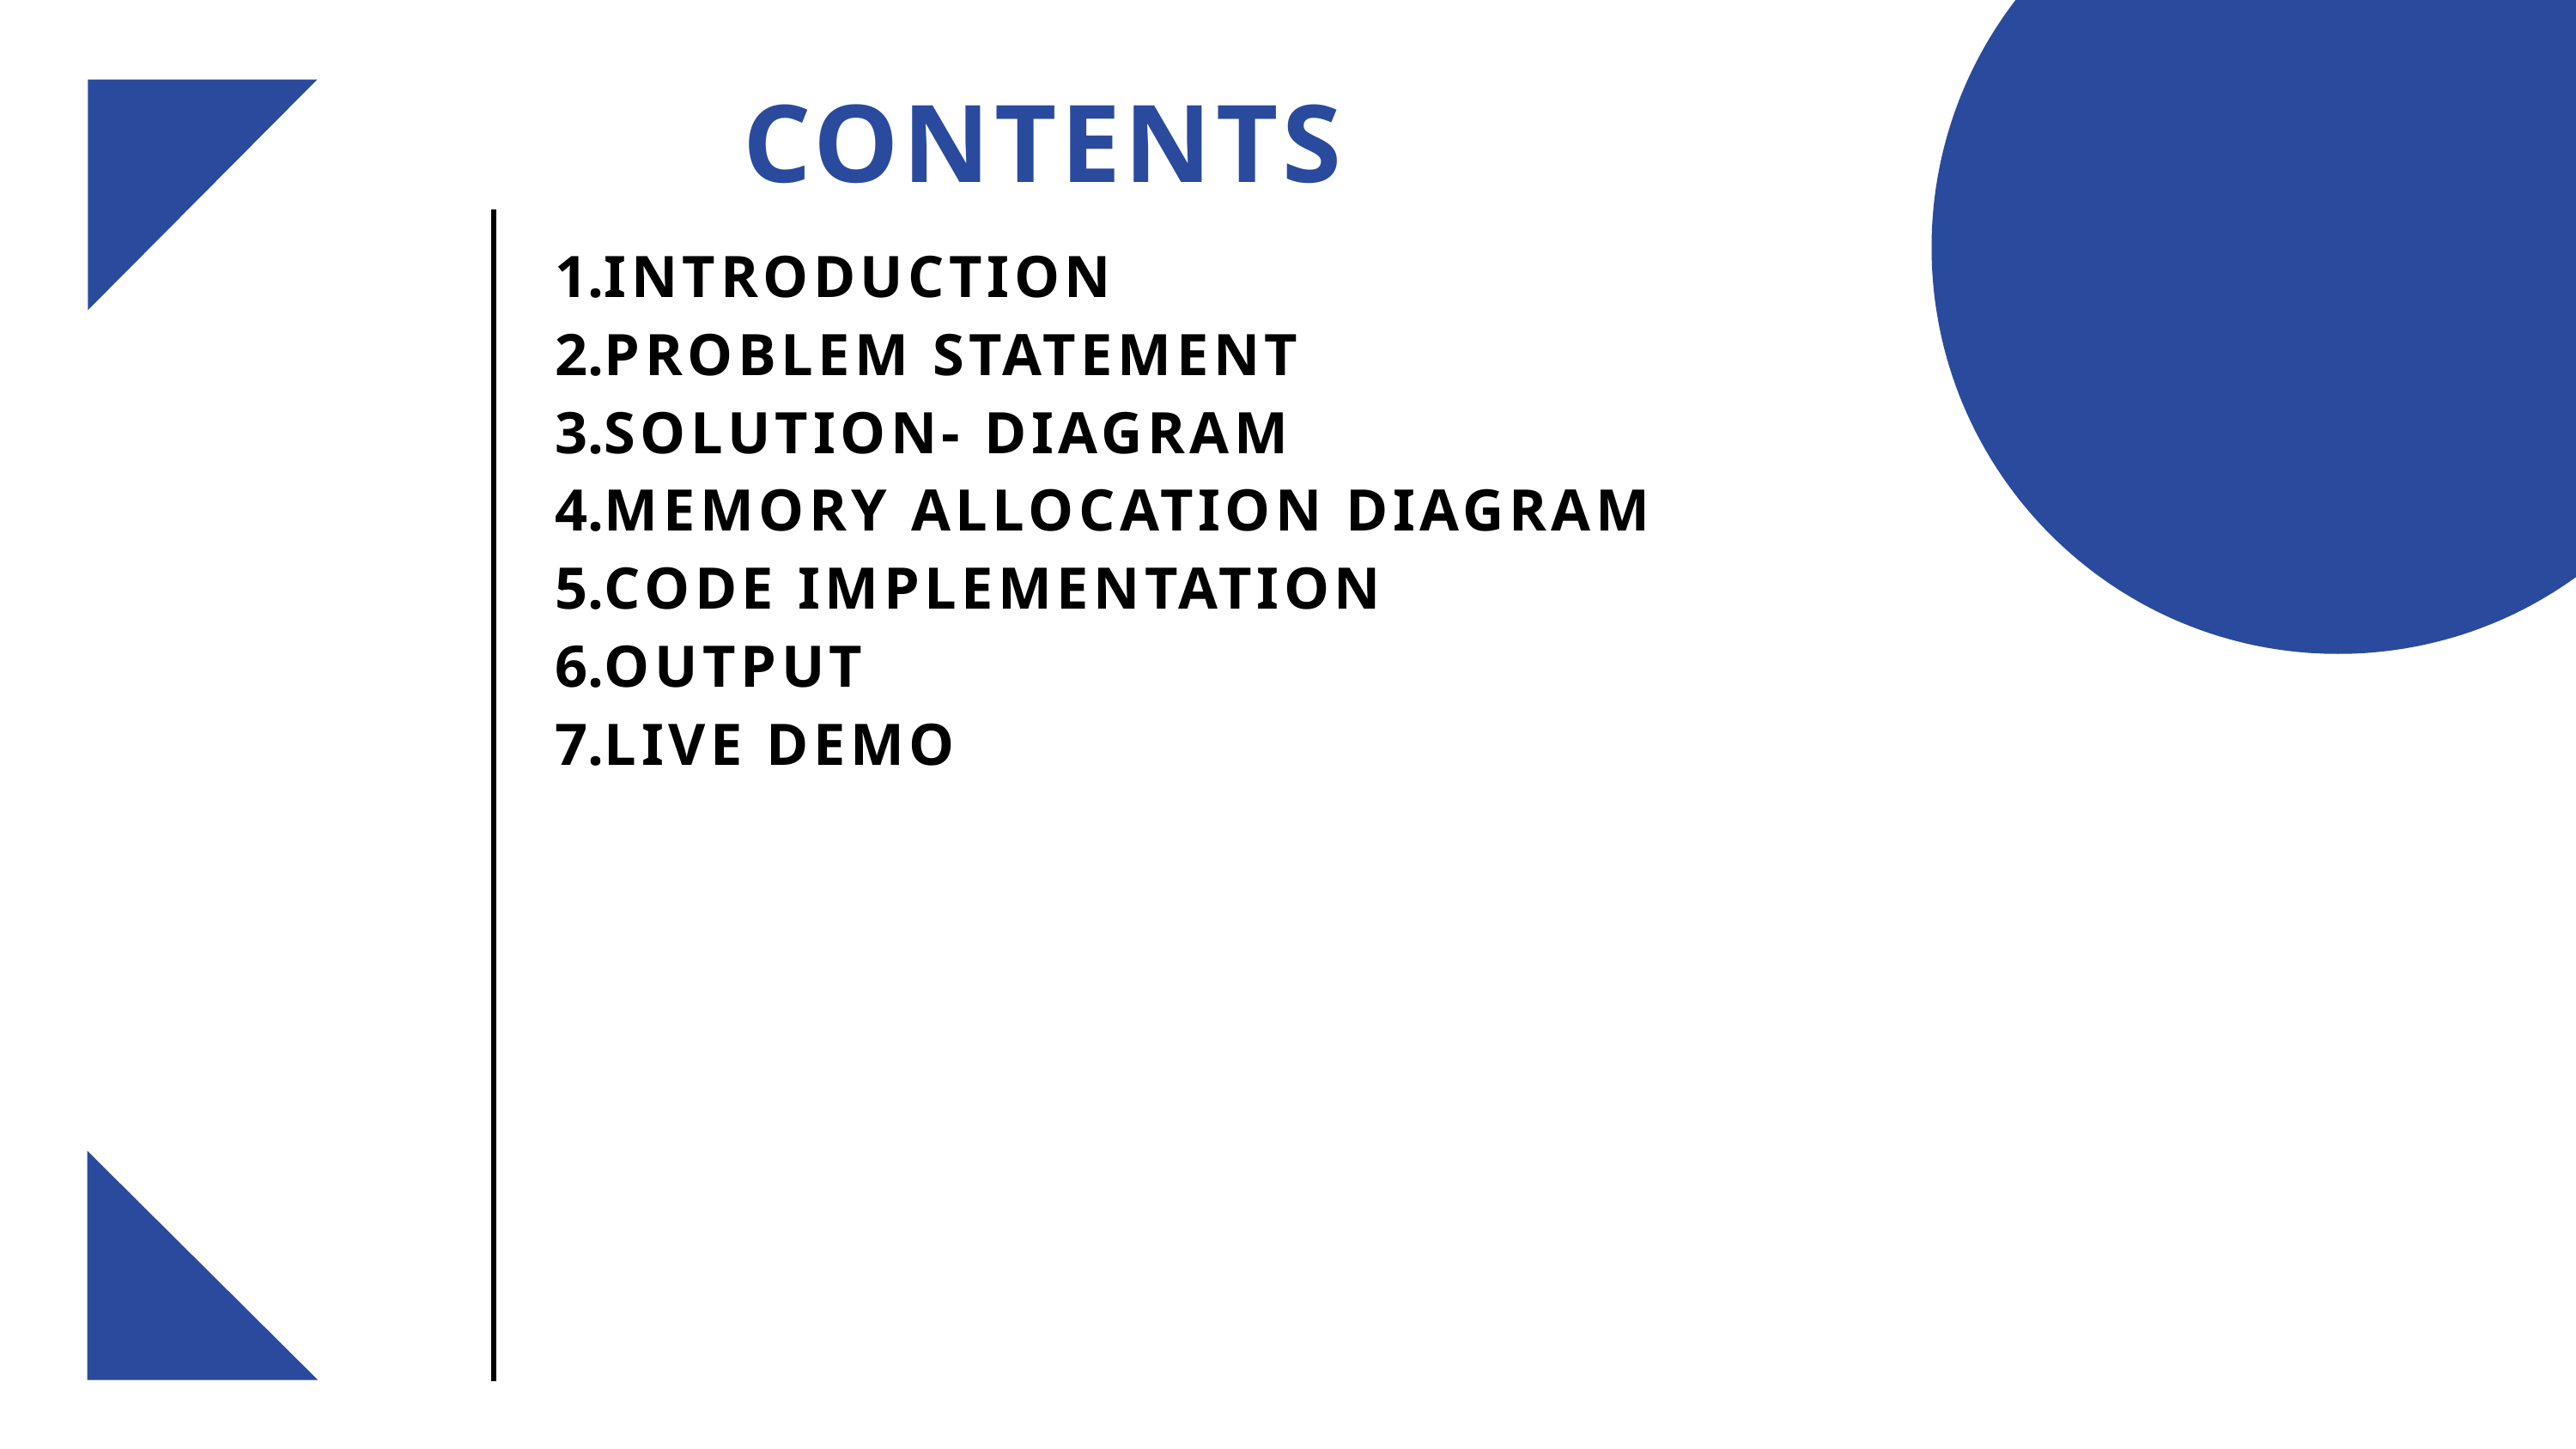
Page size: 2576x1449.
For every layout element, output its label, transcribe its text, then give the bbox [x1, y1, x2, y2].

text_box [87, 1150, 319, 1380]
text_box [88, 79, 318, 311]
text_box INTRODUCTION PROBLEM STATEMENT SOLUTION- DIAGRAM MEMORY ALLOCATION DIAGRAM CODE IMPLEMENTATION OUTPUT LIVE DEMO [550, 231, 1757, 1098]
title CONTENTS [626, 51, 2425, 318]
text_box [1937, 0, 2576, 654]
